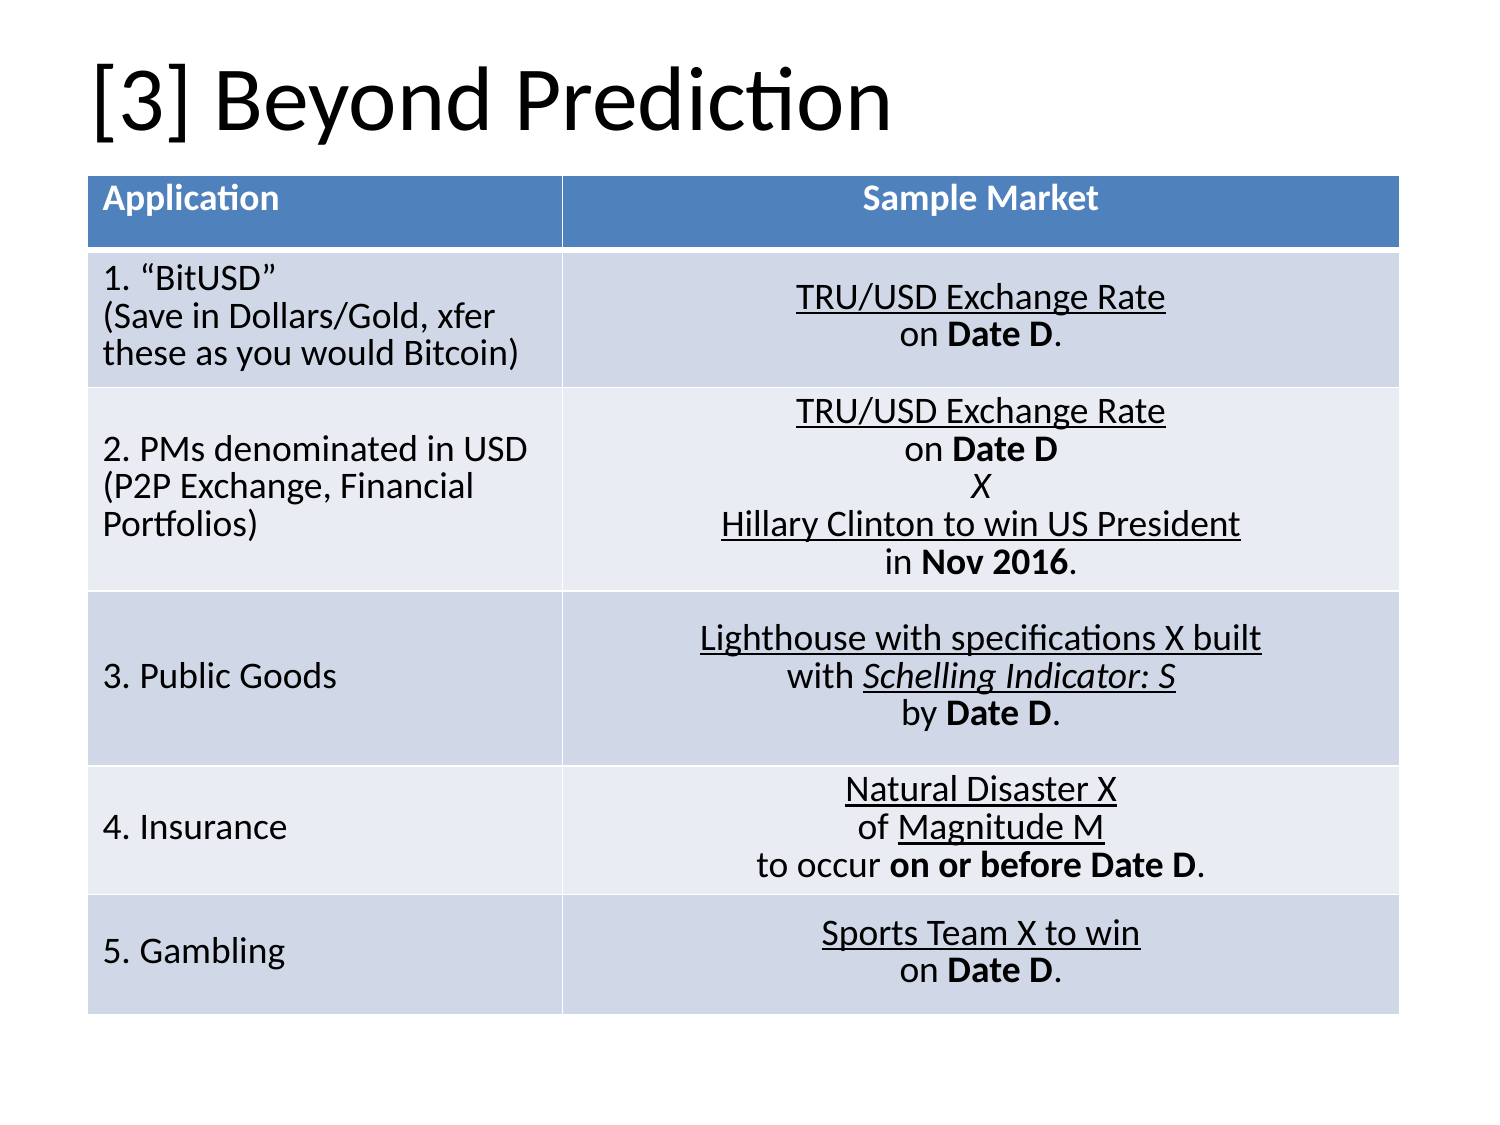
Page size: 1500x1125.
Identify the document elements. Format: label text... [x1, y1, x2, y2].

table_header Sample Market [563, 176, 1399, 247]
table_cell 2. PMs denominated in USD (P2P Exchange, Financial Portfolios) [88, 388, 562, 590]
table_cell 1. “BitUSD” (Save in Dollars/Gold, xfer these as you would Bitcoin) [88, 253, 562, 387]
table_cell 5. Gambling [88, 895, 562, 1014]
table_header Application [88, 176, 562, 247]
table_cell 3. Public Goods [88, 592, 562, 765]
table_cell Sports Team X to win on Date D. [563, 895, 1399, 1014]
table_cell TRU/USD Exchange Rate on Date D. [563, 253, 1399, 387]
table_cell Natural Disaster X of Magnitude M to occur on or before Date D. [563, 767, 1399, 894]
table_cell Lighthouse with specifications X built with Schelling Indicator: S by Date D. [563, 592, 1399, 765]
table_cell 4. Insurance [88, 767, 562, 894]
table_cell TRU/USD Exchange Rate on Date D X Hillary Clinton to win US President in Nov 2016. [563, 388, 1399, 590]
title [3] Beyond Prediction [75, 0, 1425, 188]
